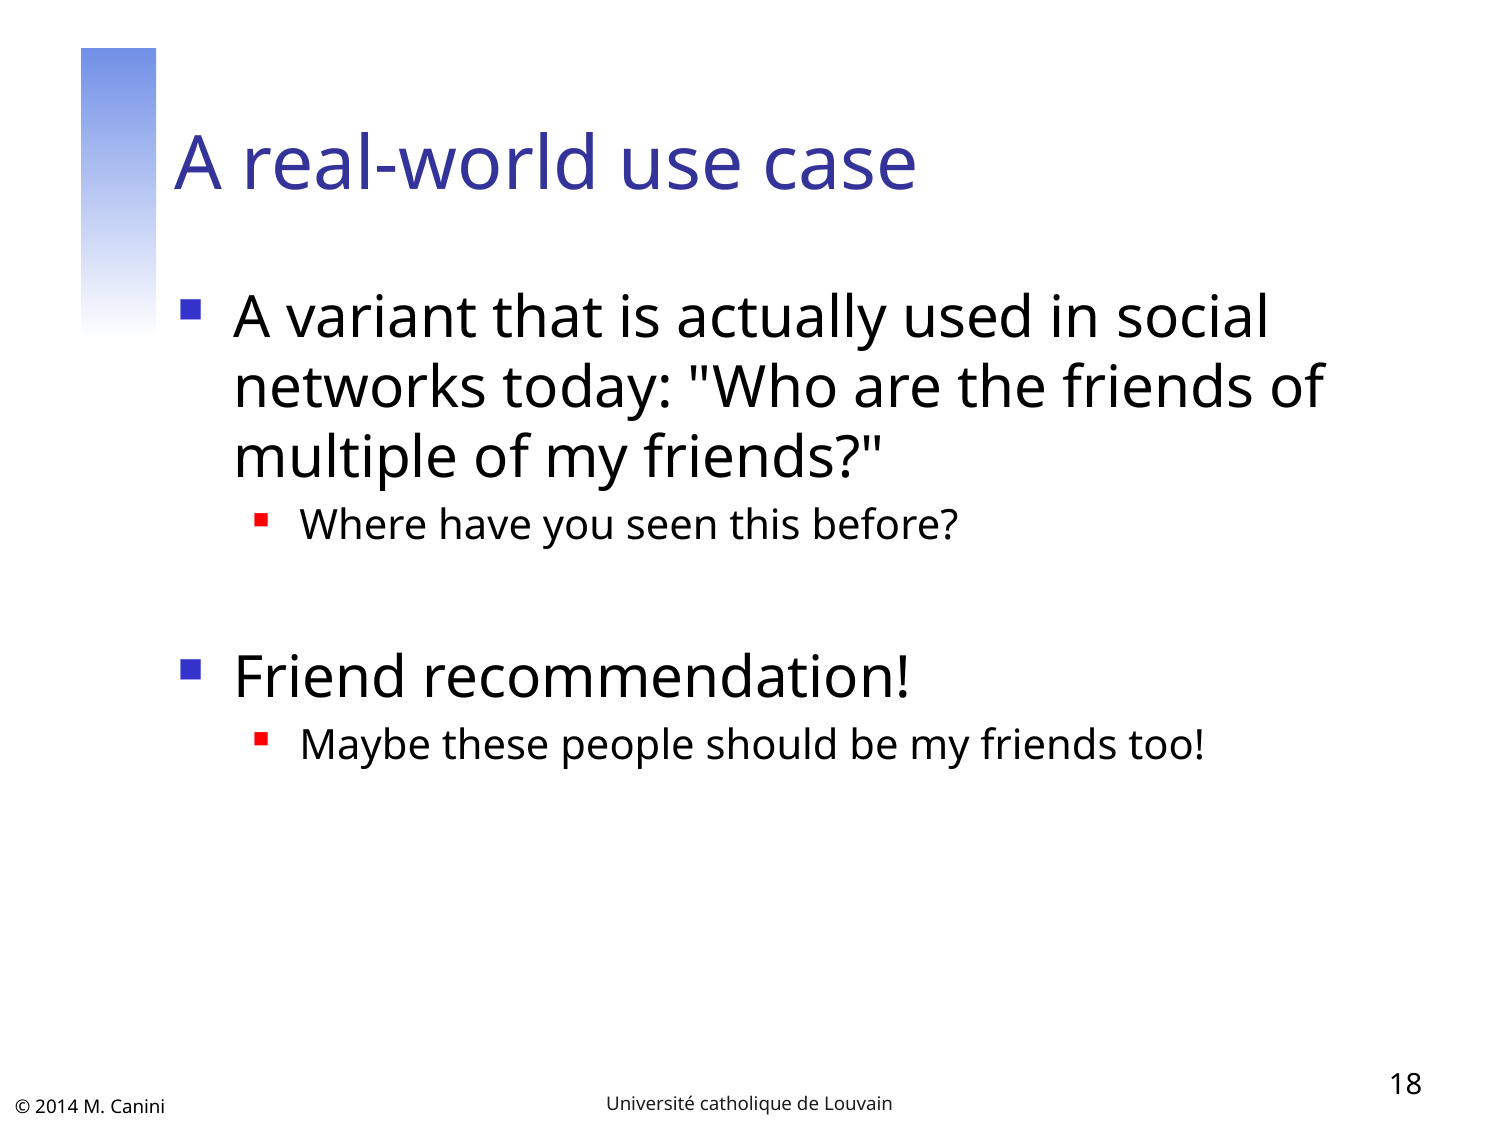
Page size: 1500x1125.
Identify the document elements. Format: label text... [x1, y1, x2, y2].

list A variant that is actually used in social networks today: "Who are the friends of multiple of my friends?" Where have you seen this before? Friend recommendation! Maybe these people should be my friends too! [162, 271, 1438, 1016]
title A real-world use case [158, 49, 1438, 213]
footer Université catholique de Louvain [512, 1083, 987, 1125]
slide_number 18 [1124, 1037, 1438, 1113]
